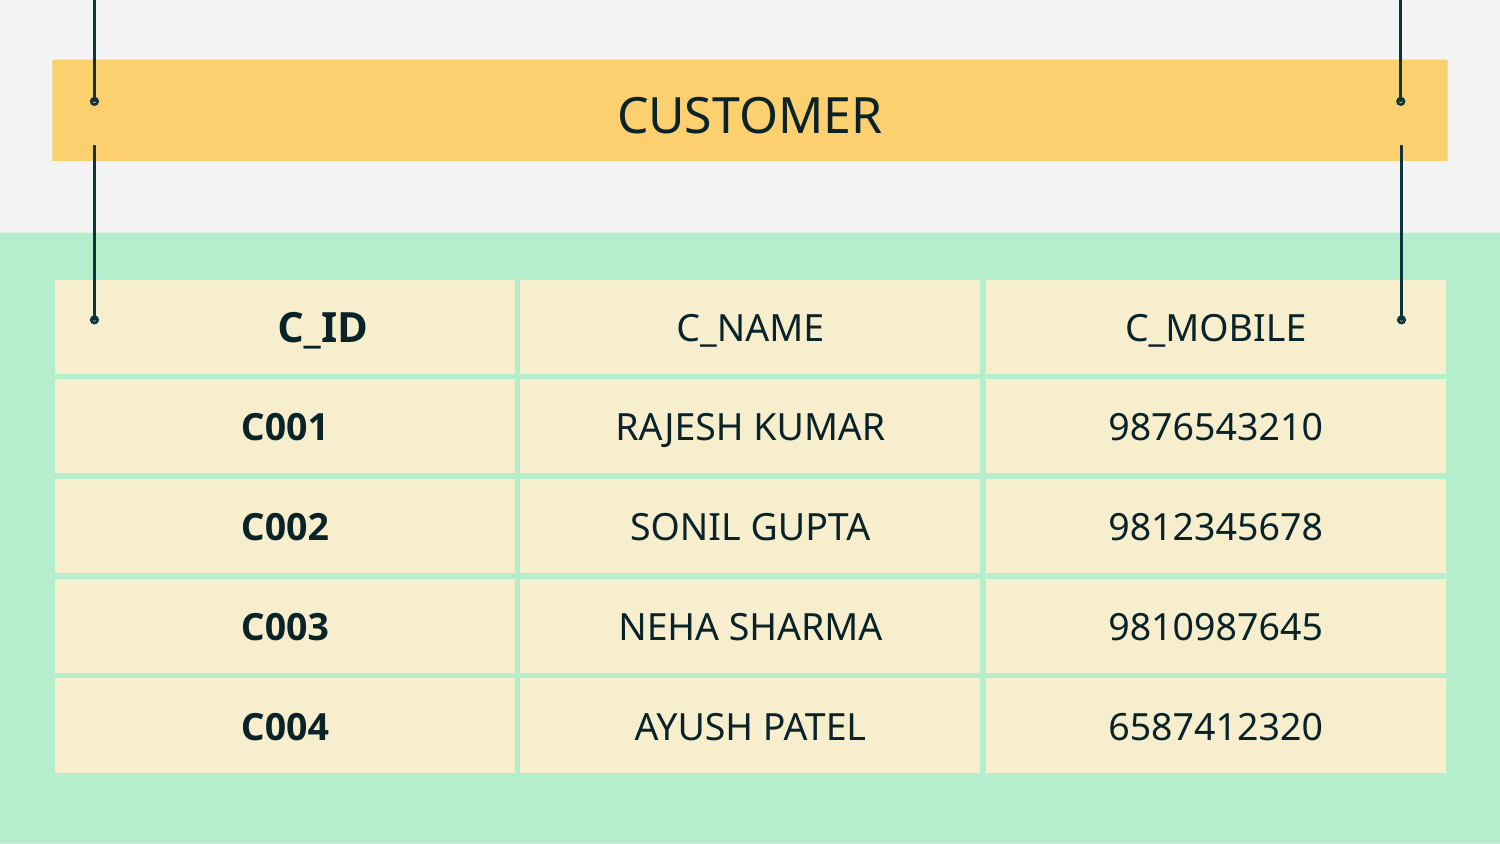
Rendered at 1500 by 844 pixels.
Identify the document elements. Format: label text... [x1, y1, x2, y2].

table_cell C001 [55, 379, 515, 473]
table_cell 9812345678 [986, 479, 1446, 573]
table_cell RAJESH KUMAR [520, 379, 980, 473]
table_cell NEHA SHARMA [520, 579, 980, 673]
title CUSTOMER [225, 68, 1274, 144]
table_header C_ID [55, 280, 515, 374]
table_cell C003 [55, 579, 515, 673]
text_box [90, 145, 1406, 325]
table_cell 6587412320 [986, 678, 1446, 773]
table_cell 9876543210 [986, 379, 1446, 473]
table_cell C004 [55, 678, 515, 773]
table_cell 9810987645 [986, 579, 1446, 673]
table_cell C002 [55, 479, 515, 573]
table_cell SONIL GUPTA [520, 479, 980, 573]
table_header C_NAME [520, 333, 980, 374]
table_cell AYUSH PATEL [520, 678, 980, 773]
table_header C_MOBILE [986, 280, 1446, 374]
